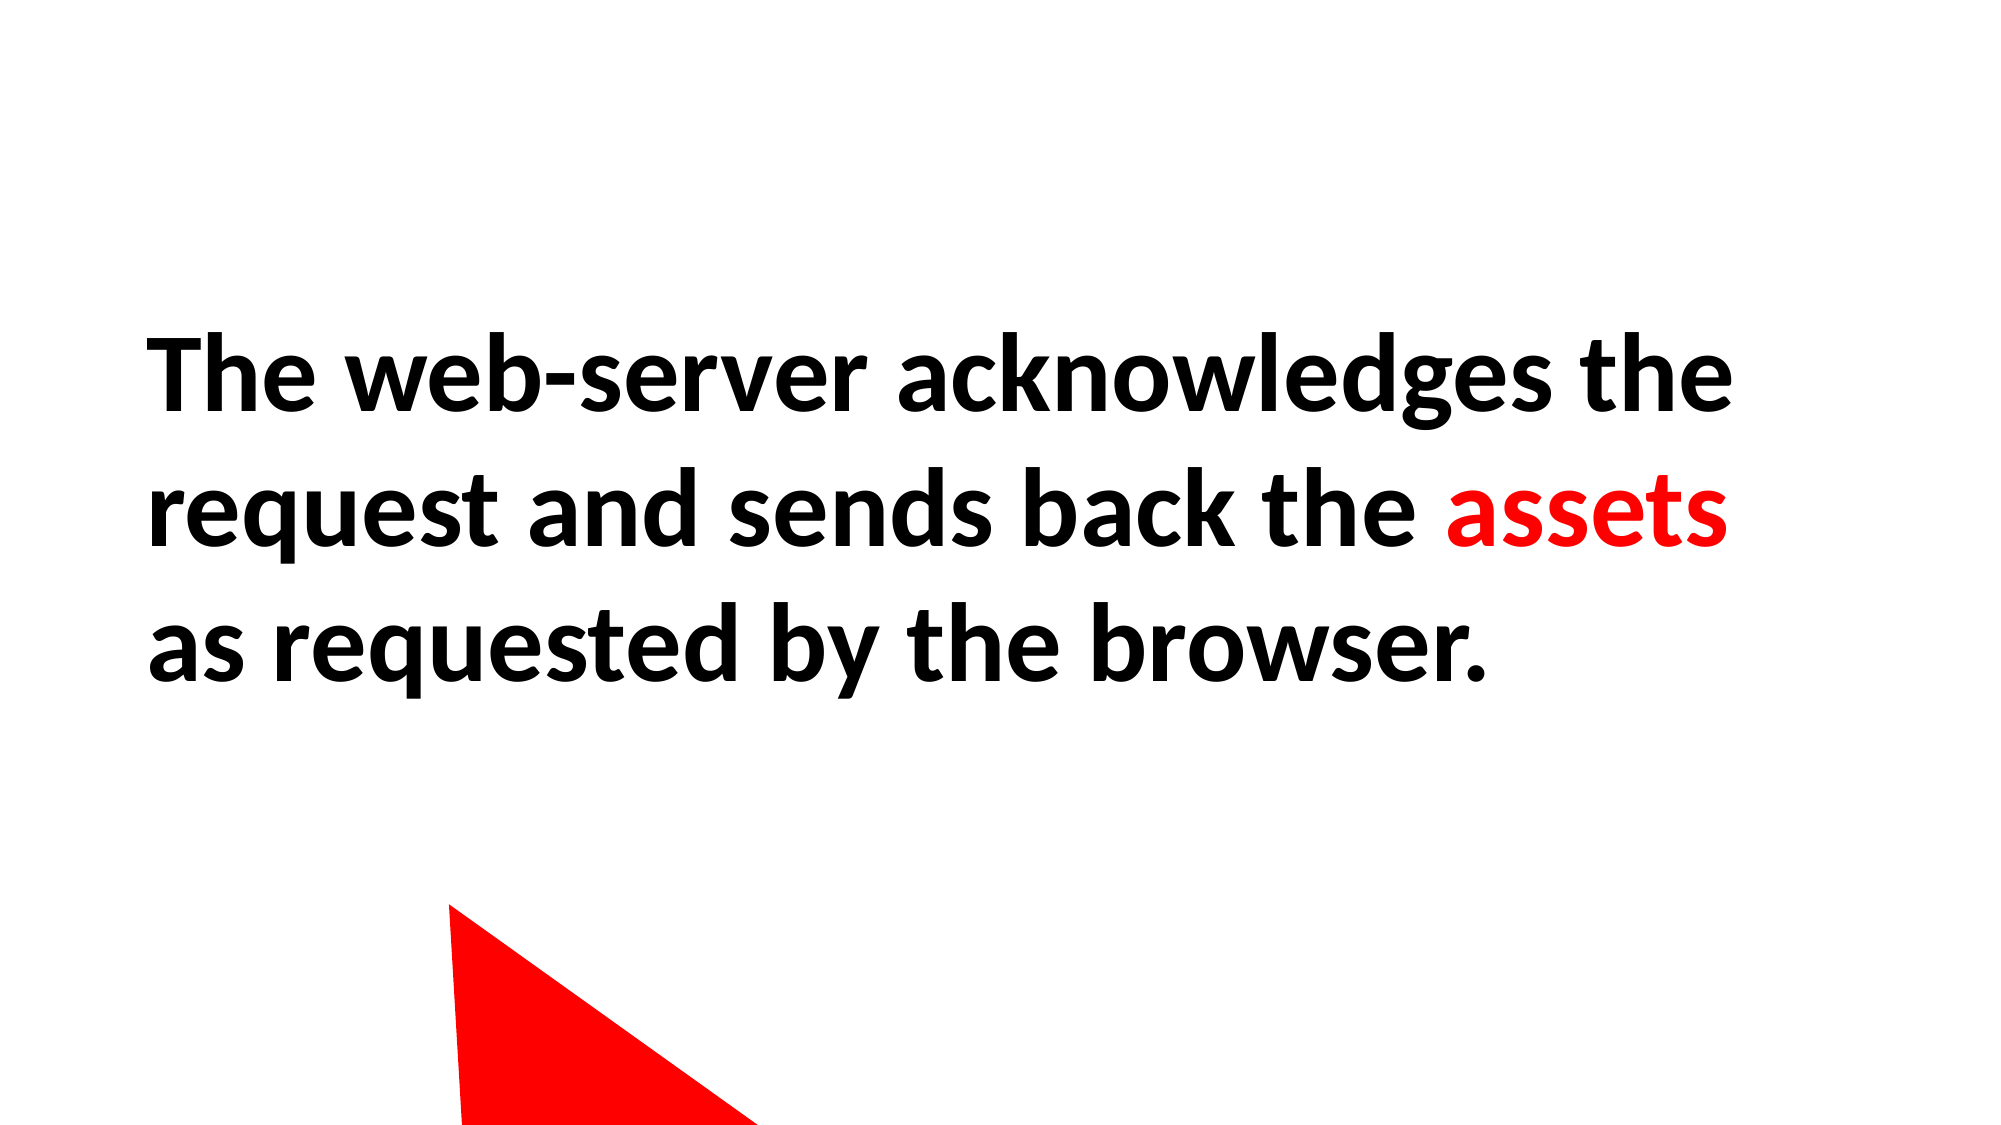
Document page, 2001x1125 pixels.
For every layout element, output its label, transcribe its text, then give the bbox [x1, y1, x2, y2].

text_box The web-server acknowledges the request and sends back the assets as requested by the browser. [131, 291, 1869, 711]
text_box [447, 902, 760, 1125]
